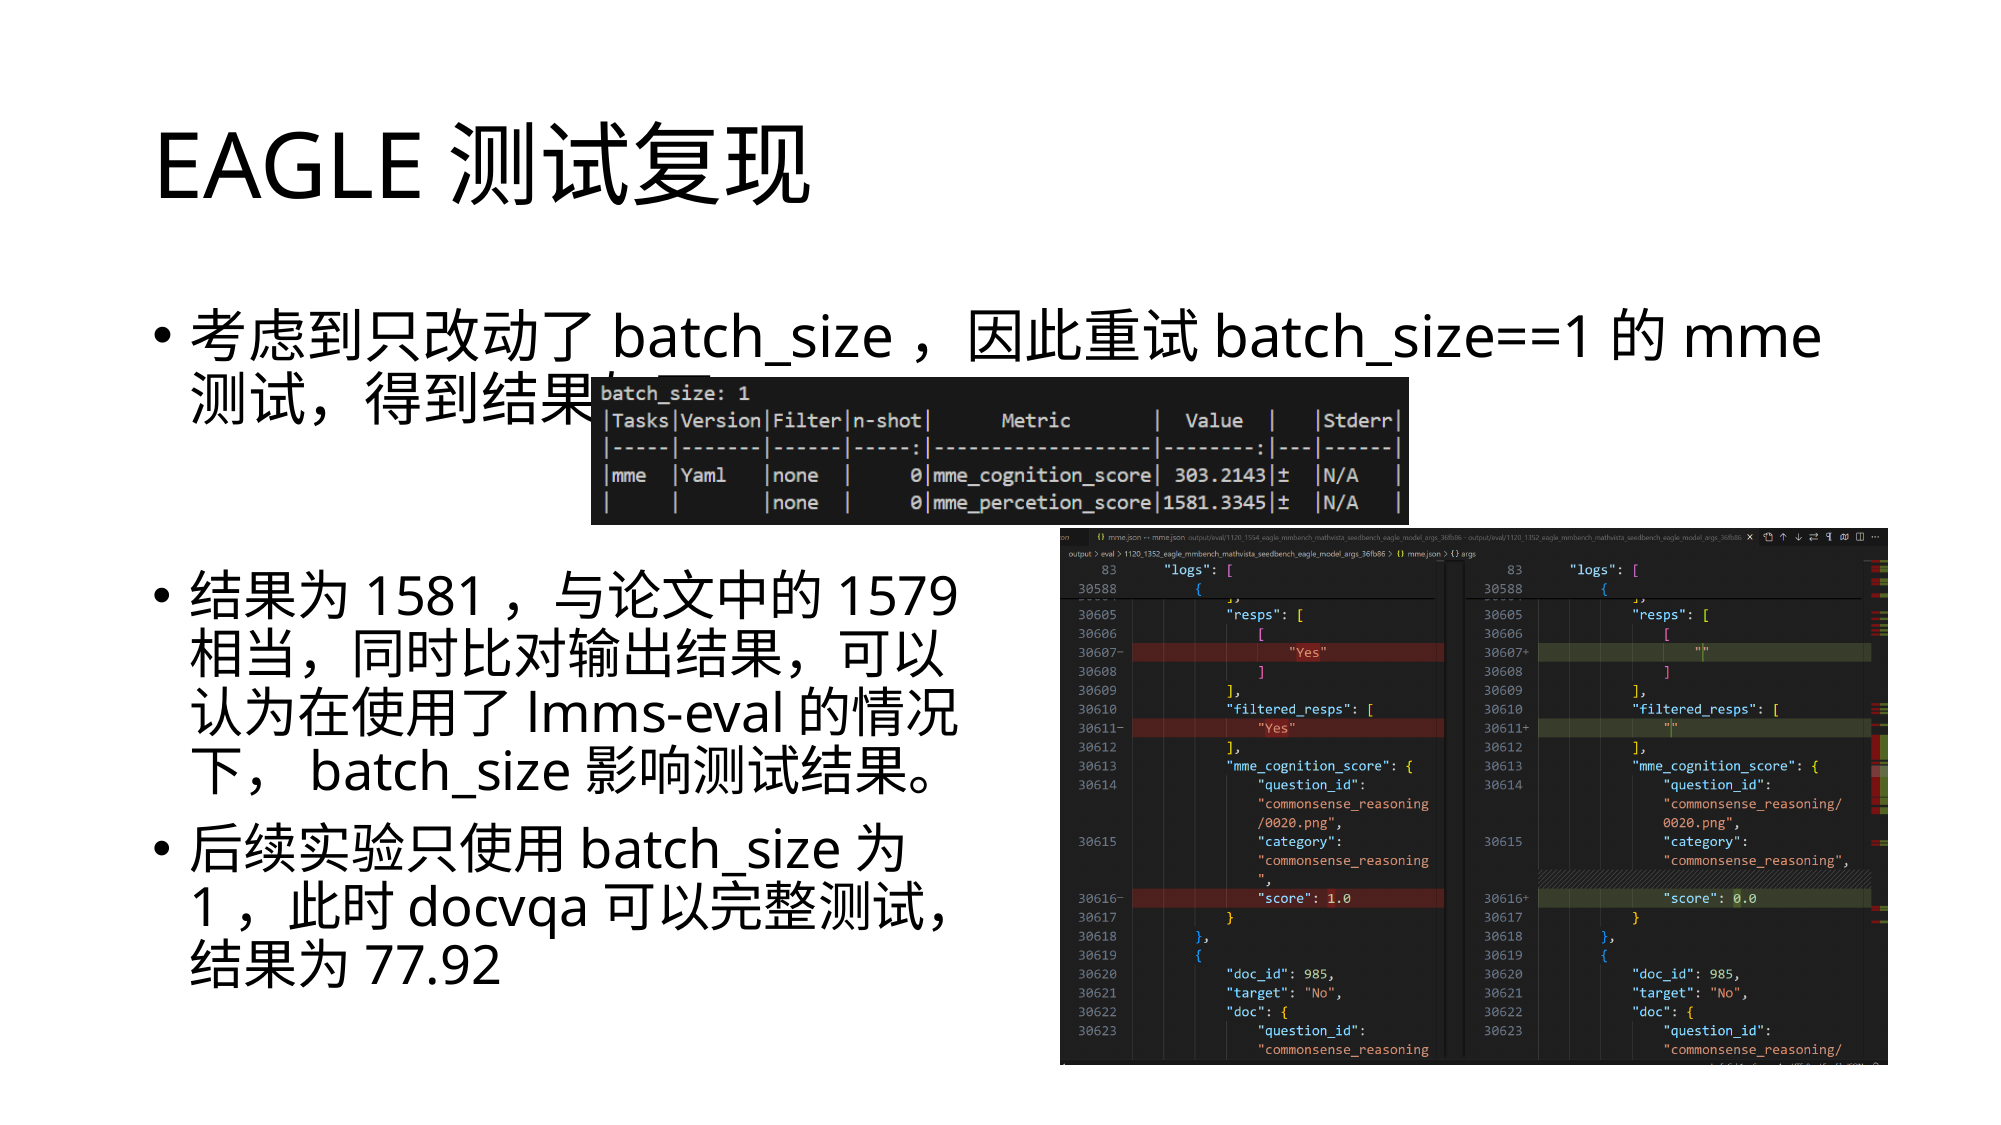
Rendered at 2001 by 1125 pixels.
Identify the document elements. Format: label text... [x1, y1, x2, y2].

picture [1060, 528, 1888, 1065]
text_box 结果为1581，与论文中的1579相当，同时比对输出结果，可以认为在使用了lmms-eval的情况下，batch_size影响测试结果。 后续实验只使用batch_size为1，此时docvqa可以完整测试，结果为77.92 [137, 476, 989, 1014]
title EAGLE测试复现 [137, 59, 1863, 278]
picture [591, 377, 1409, 525]
list 考虑到只改动了batch_size，因此重试batch_size==1的mme测试，得到结果如下： [137, 299, 1863, 1014]
